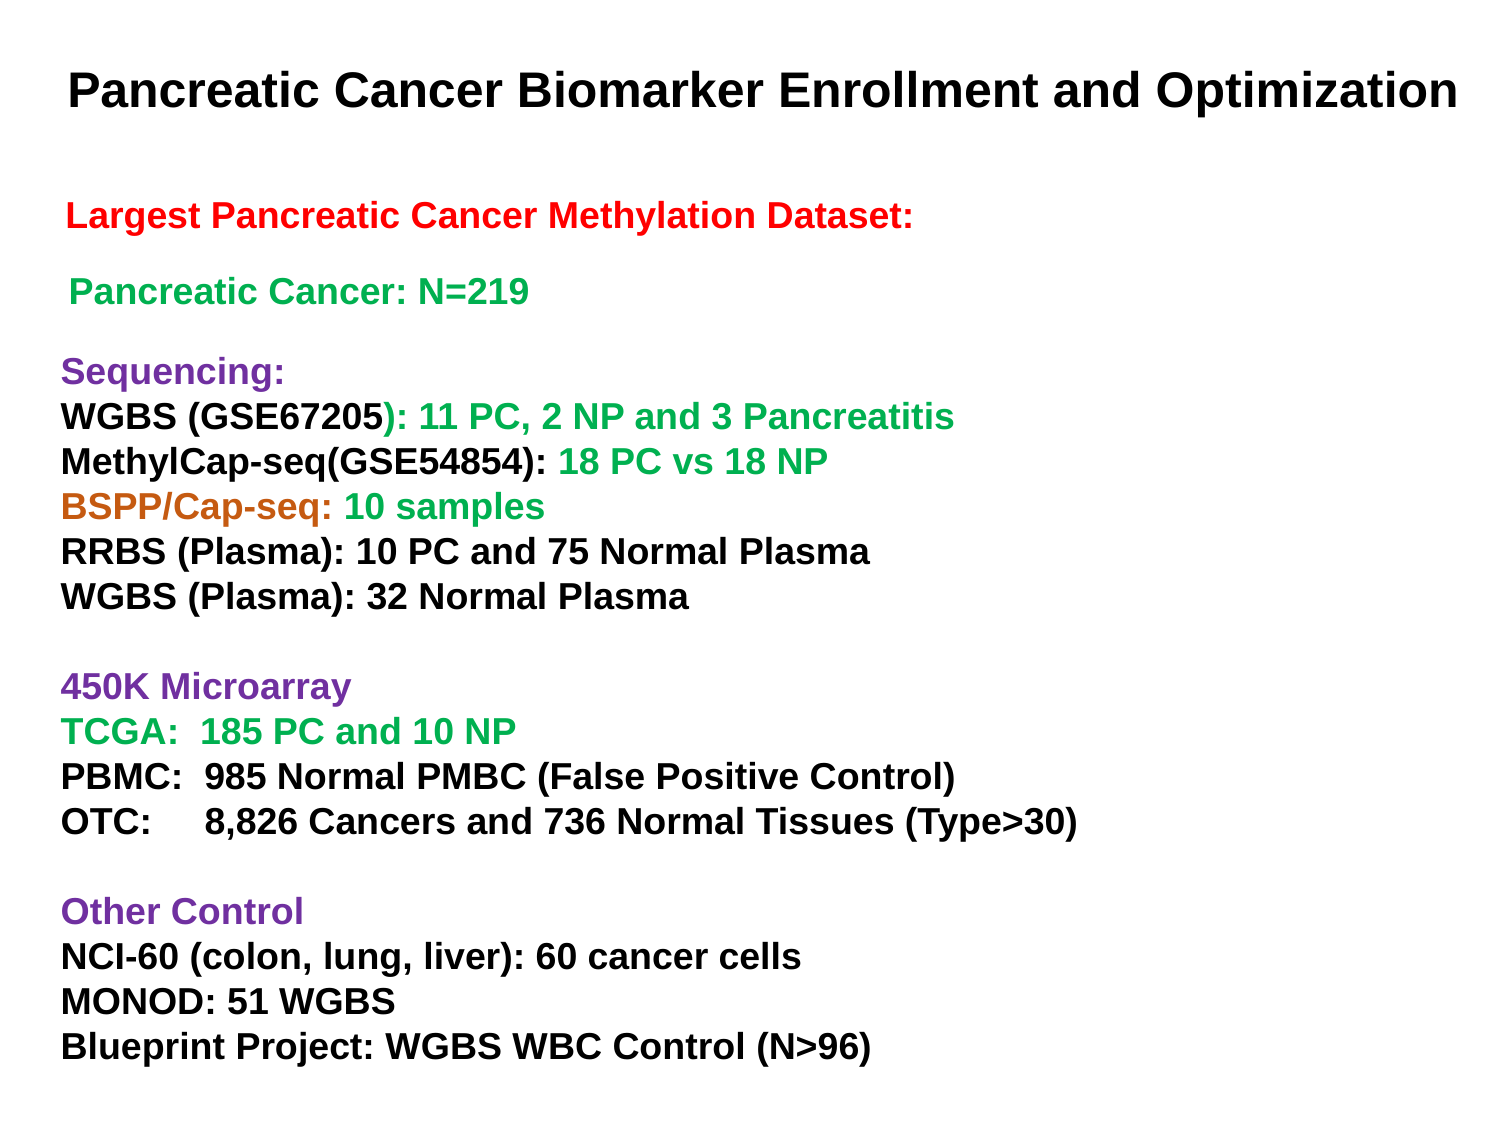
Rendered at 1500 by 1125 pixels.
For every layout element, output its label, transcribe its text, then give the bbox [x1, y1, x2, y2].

text_box Pancreatic Cancer Biomarker Enrollment and Optimization [52, 50, 1489, 126]
text_box Sequencing: WGBS (GSE67205): 11 PC, 2 NP and 3 Pancreatitis MethylCap-seq(GSE54854): 18 PC vs 18 NP BSPP/Cap-seq: 10 samples RRBS (Plasma): 10 PC and 75 Normal Plasma WGBS (Plasma): 32 Normal Plasma 450K Microarray TCGA: 185 PC and 10 NP PBMC: 985 Normal PMBC (False Positive Control) OTC: 8,826 Cancers and 736 Normal Tissues (Type>30) Other Control NCI-60 (colon, lung, liver): 60 cancer cells MONOD: 51 WGBS Blueprint Project: WGBS WBC Control (N>96) [45, 339, 1244, 1075]
text_box Pancreatic Cancer: N=219 [53, 259, 545, 320]
text_box Largest Pancreatic Cancer Methylation Dataset: [50, 183, 930, 289]
